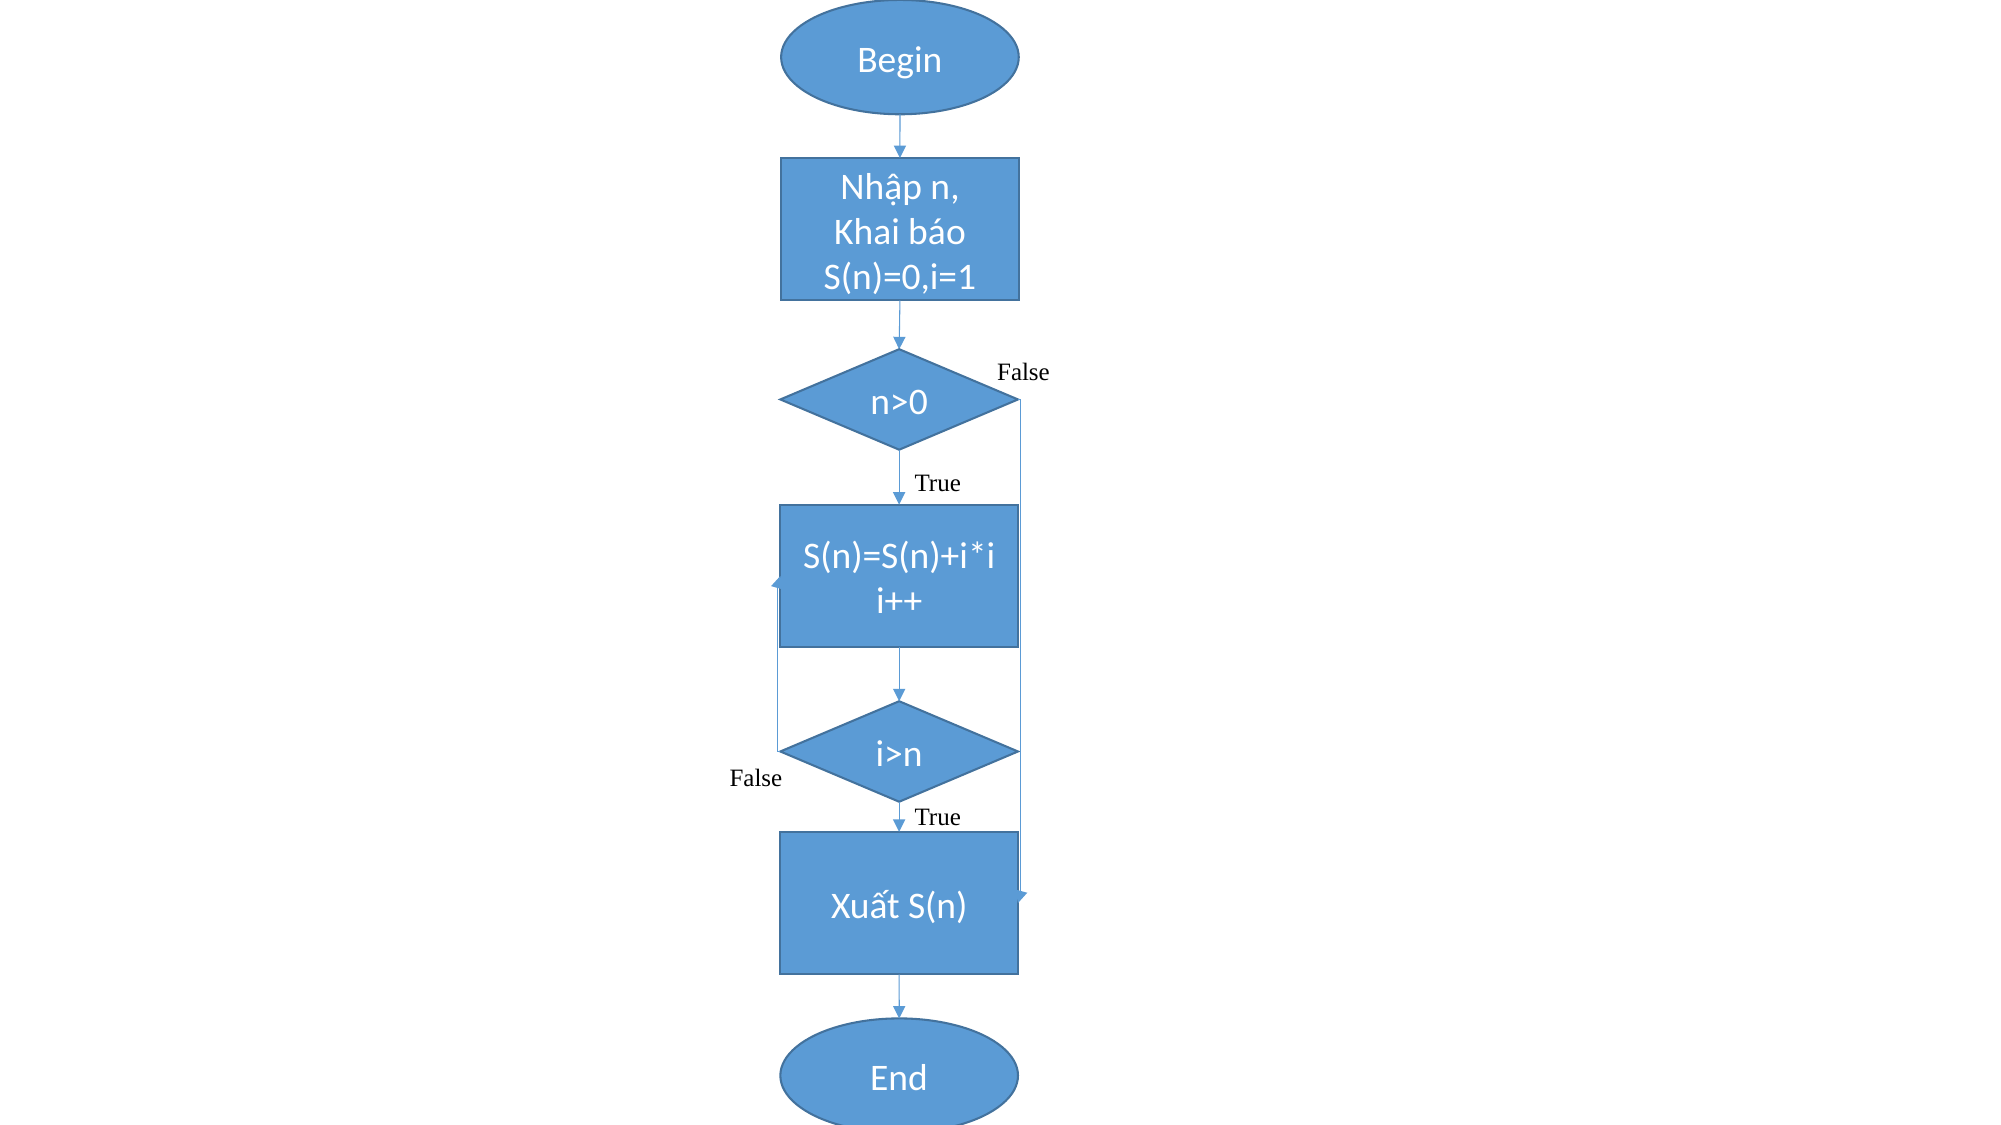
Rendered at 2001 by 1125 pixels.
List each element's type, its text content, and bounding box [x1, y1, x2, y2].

text_box True [900, 459, 976, 504]
text_box Nhập n, Khai báo S(n)=0,i=1 [780, 157, 1020, 301]
text_box End [779, 1017, 1020, 1125]
text_box n>0 [777, 348, 1020, 451]
text_box False [982, 348, 1065, 393]
text_box i>n [778, 700, 1017, 803]
text_box Xuất S(n) [779, 831, 1019, 975]
text_box True [899, 792, 976, 838]
text_box Begin [780, 0, 1020, 116]
text_box S(n)=S(n)+i*i i++ [779, 504, 1017, 648]
text_box False [714, 753, 798, 799]
